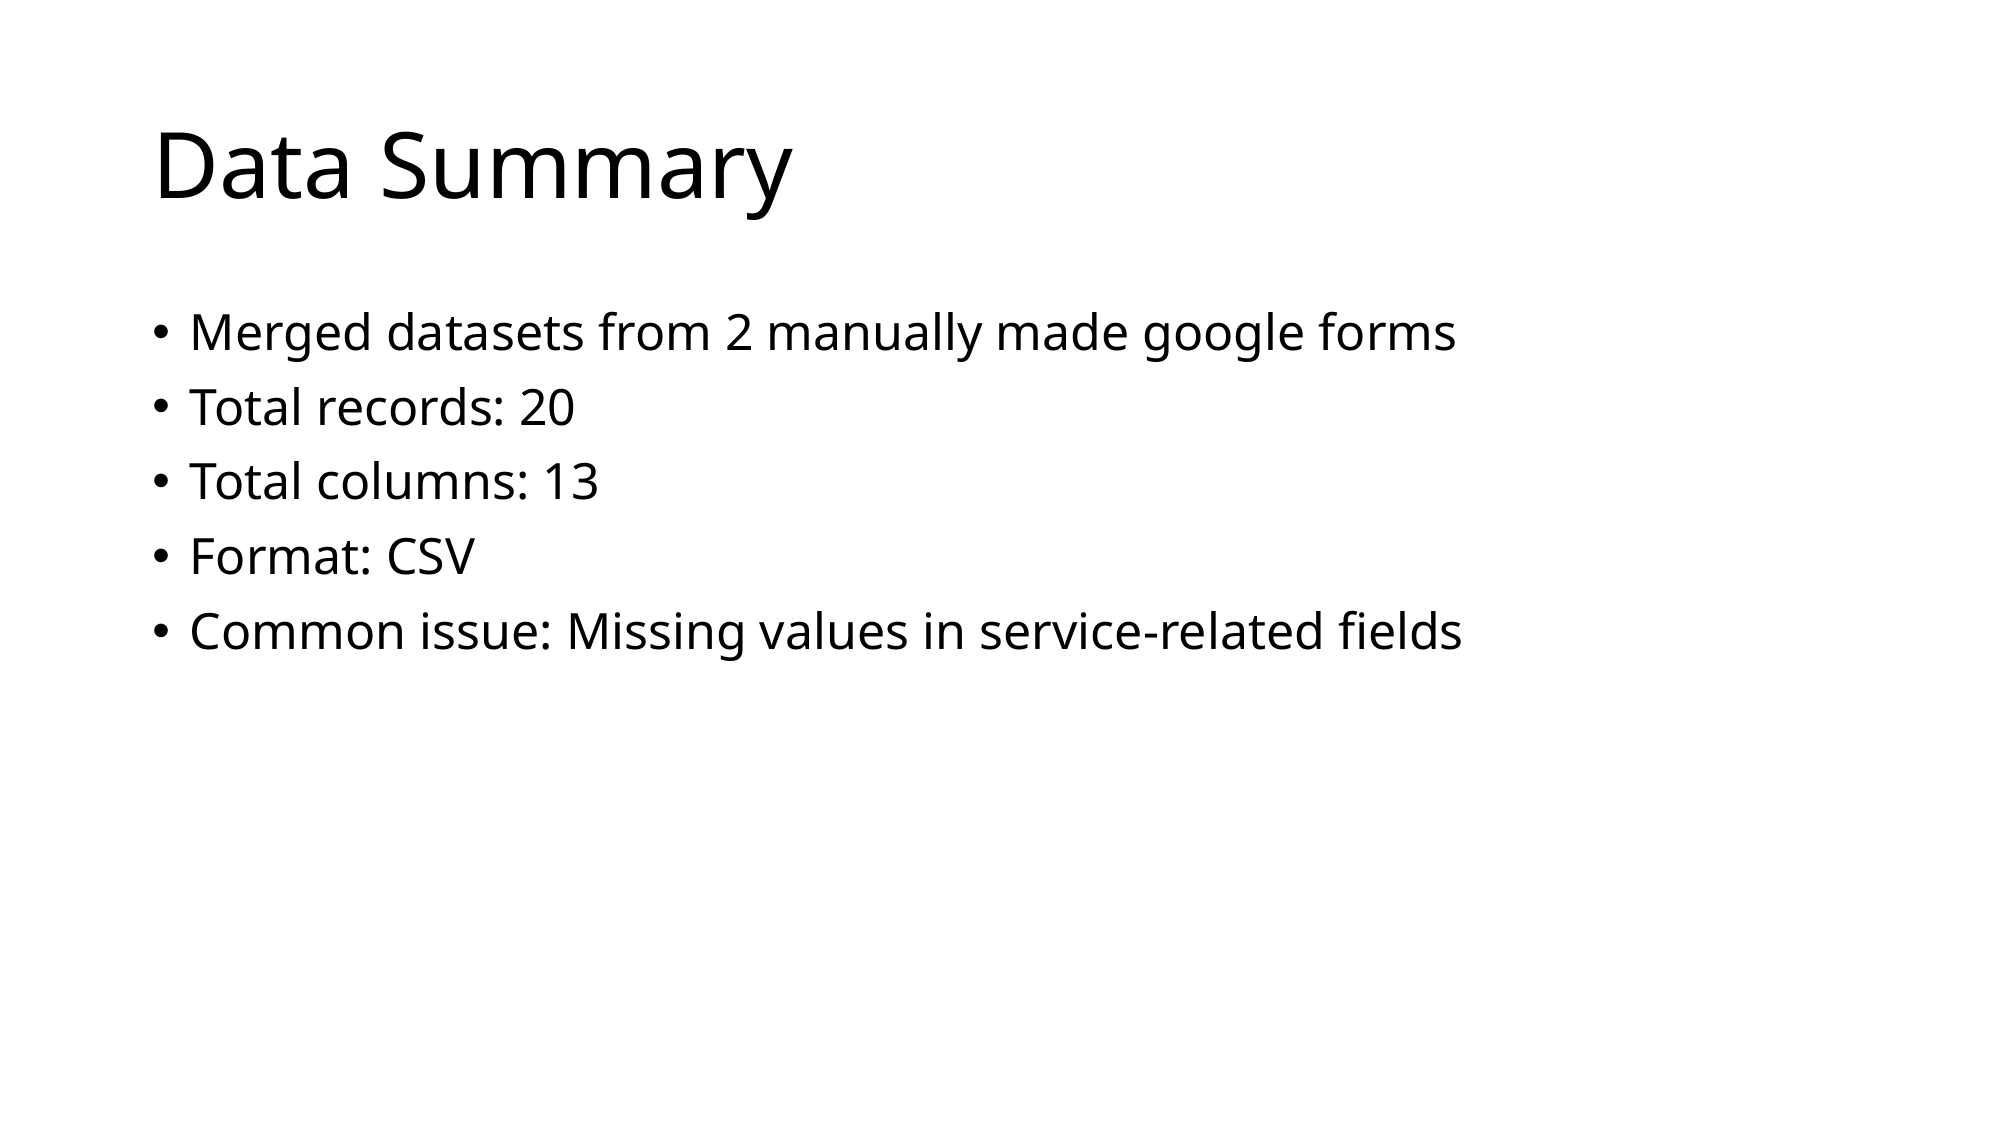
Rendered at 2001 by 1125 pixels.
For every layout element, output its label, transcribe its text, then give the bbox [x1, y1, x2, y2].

title Data Summary [137, 59, 1863, 278]
list Merged datasets from 2 manually made google forms Total records: 20 Total columns: 13 Format: CSV Common issue: Missing values in service-related fields [137, 299, 1863, 1014]
